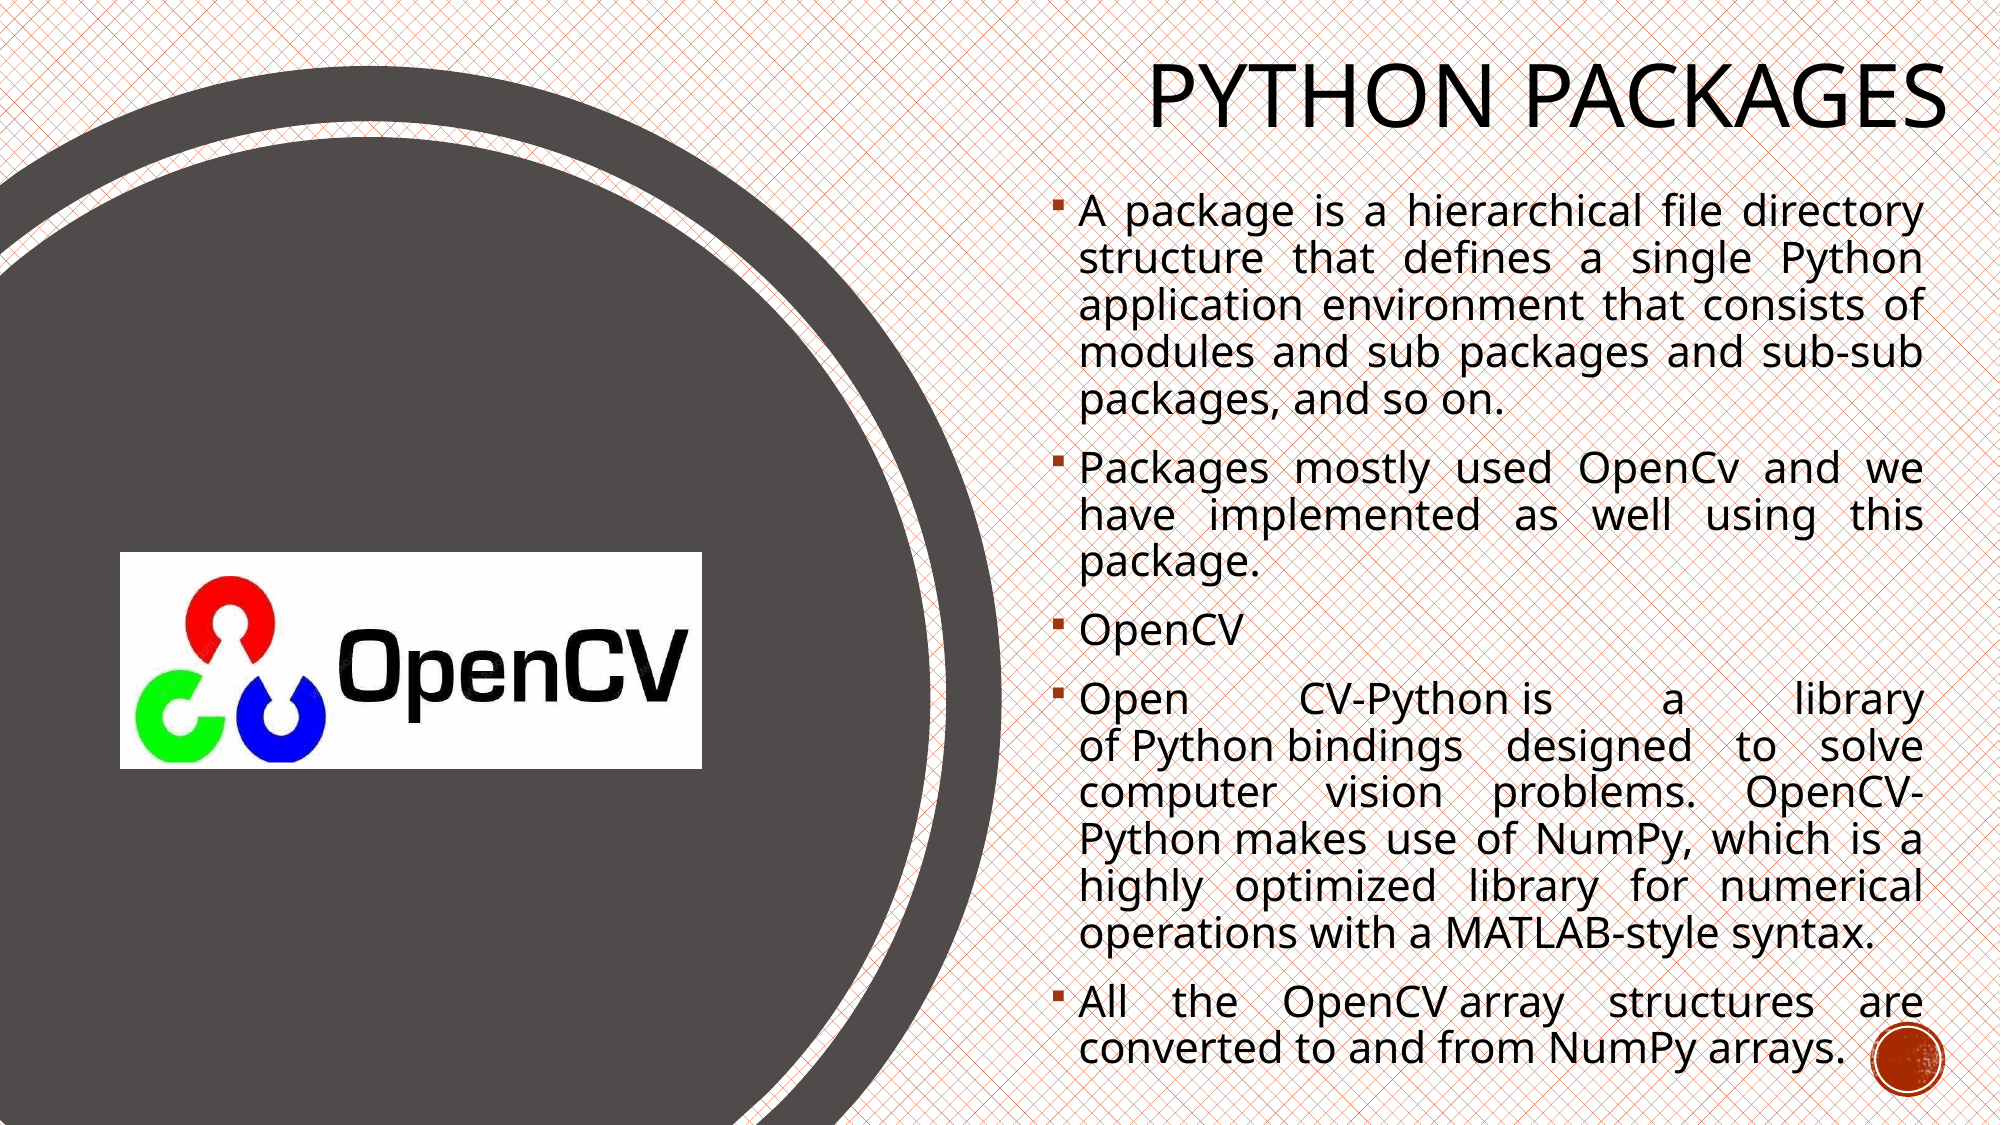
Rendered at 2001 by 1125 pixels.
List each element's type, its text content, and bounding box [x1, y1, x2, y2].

list A package is a hierarchical file directory structure that defines a single Python application environment that consists of modules and sub packages and sub-sub packages, and so on. Packages mostly used OpenCv and we have implemented as well using this package. OpenCV Open CV-Python is a library of Python bindings designed to solve computer vision problems. OpenCV-Python makes use of NumPy, which is a highly optimized library for numerical operations with a MATLAB-style syntax. All the OpenCV array structures are converted to and from NumPy arrays. [1035, 181, 1944, 1096]
title Python Packages [1130, 0, 2000, 199]
picture [120, 552, 702, 769]
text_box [1871, 1023, 1943, 1095]
text_box [0, 0, 2000, 1125]
text_box [0, 64, 1003, 1125]
